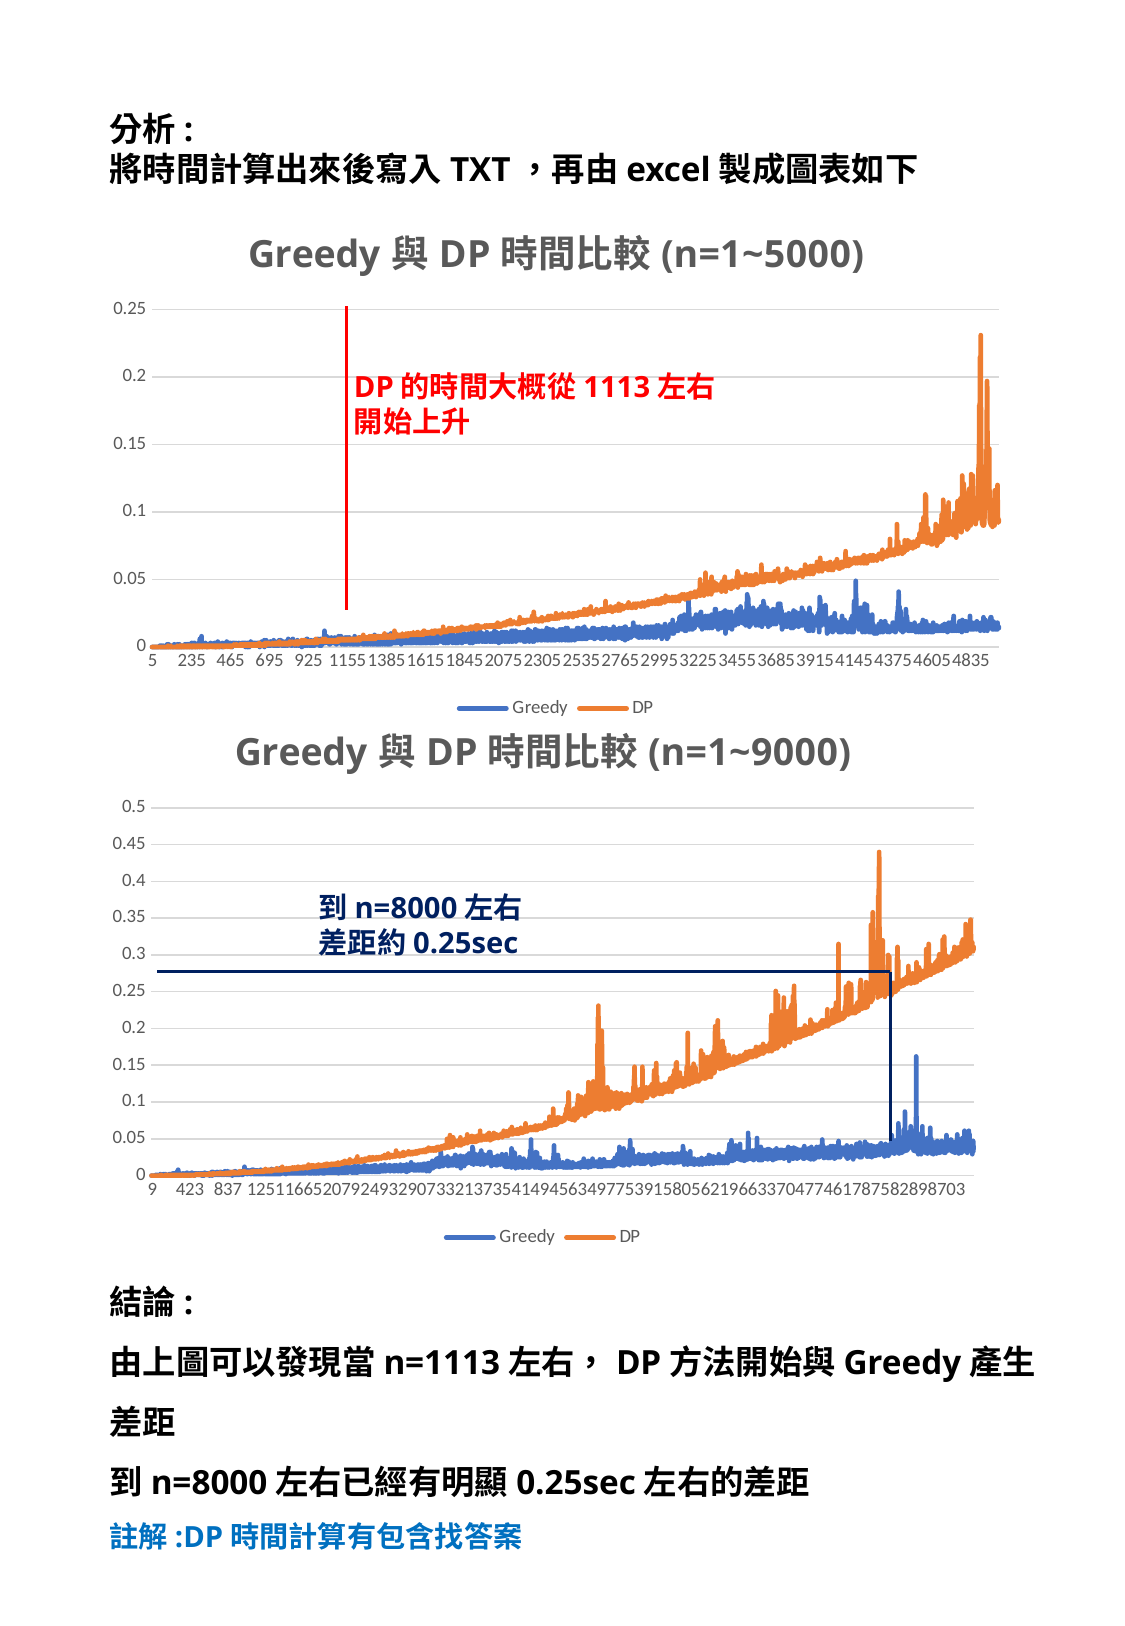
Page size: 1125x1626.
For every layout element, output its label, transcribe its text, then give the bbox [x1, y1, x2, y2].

text_box 結論: 由上圖可以發現當n=1113左右，DP方法開始與Greedy產生差距 到n=8000左右已經有明顯0.25sec左右的差距 註解:DP時間計算有包含找答案 [94, 1254, 1082, 1561]
chart [94, 196, 1018, 1254]
text_box 分析: 將時間計算出來後寫入TXT，再由excel製成圖表如下 [94, 100, 1082, 196]
